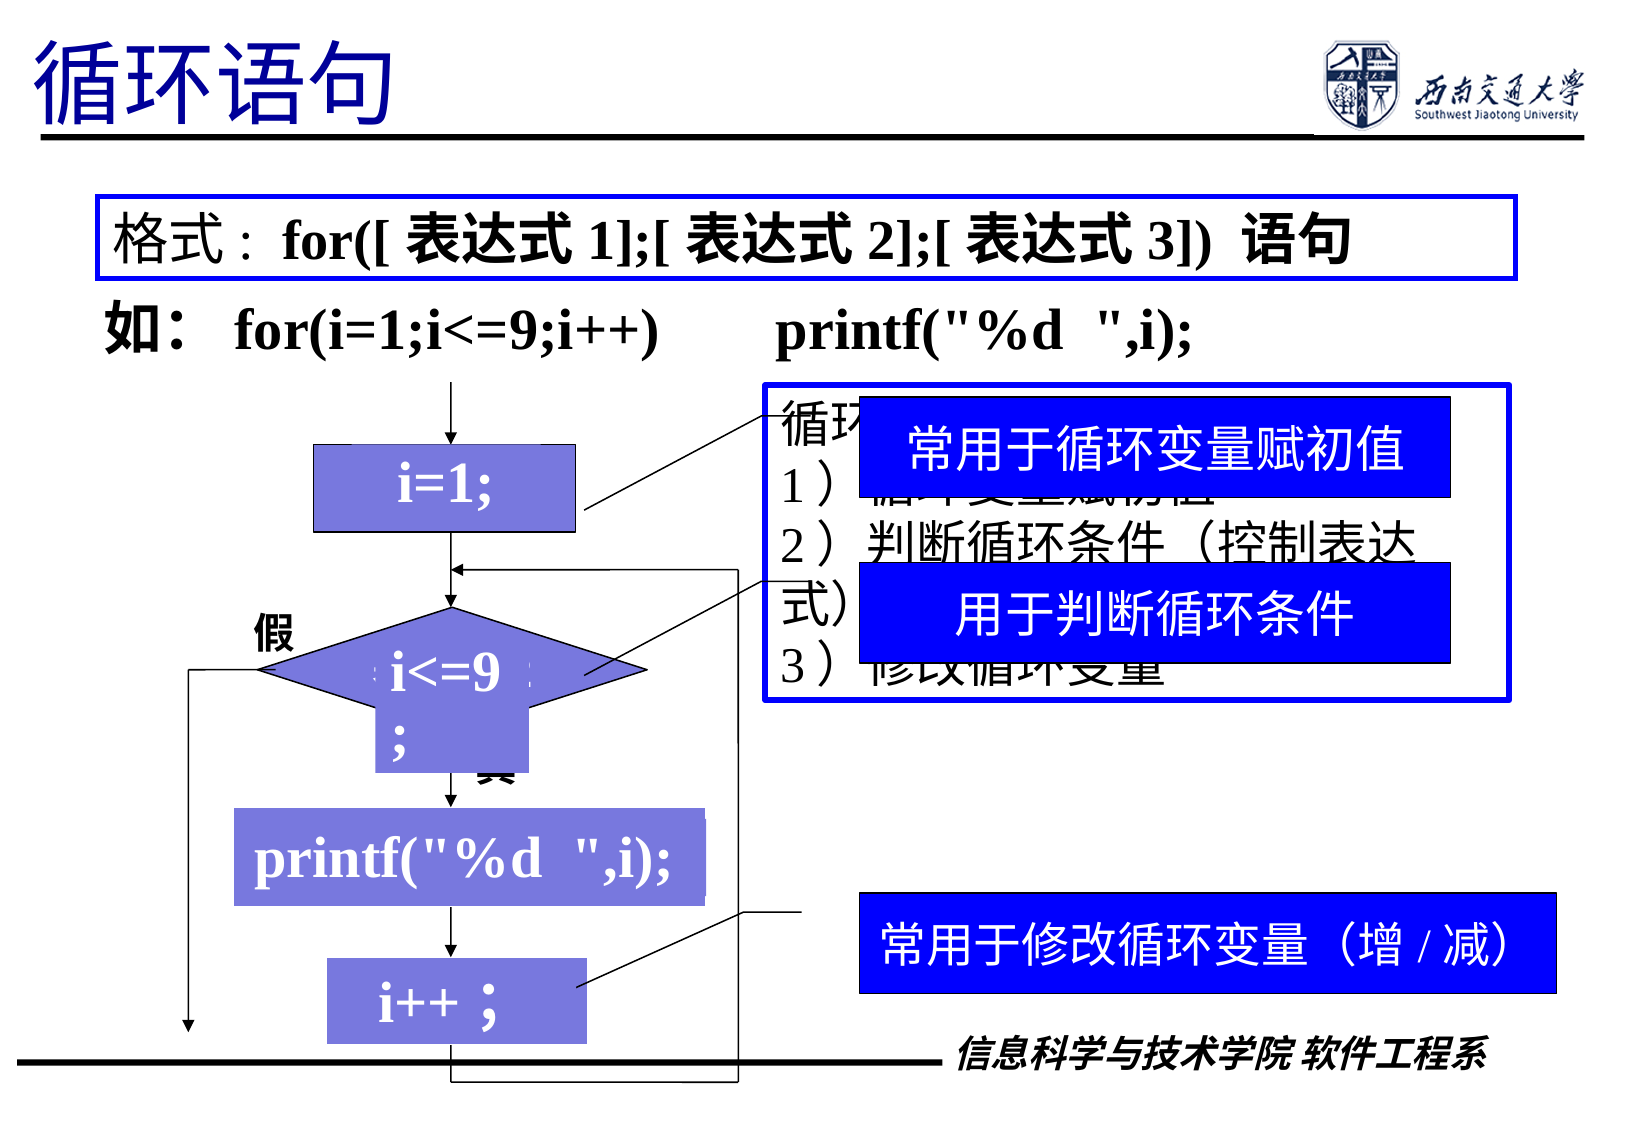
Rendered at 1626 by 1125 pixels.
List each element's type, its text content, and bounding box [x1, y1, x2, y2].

text_box 常用于循环变量赋初值 [859, 397, 1451, 498]
text_box [182, 669, 195, 1033]
picture [1314, 30, 1595, 135]
text_box [444, 382, 458, 444]
text_box 常用于修改循环变量（增/减） [859, 893, 1557, 994]
text_box 语句(循环体） [233, 807, 239, 908]
text_box 用于判断循环条件 [859, 562, 1451, 663]
text_box 如：for(i=1;i<=9;i++) printf("%d ",i); [89, 290, 1513, 369]
text_box 循环语句 [17, 18, 1280, 144]
text_box 循环三要素: 1）循环变量赋初值 2）判断循环条件（控制表达式） 3）修改循环变量 [765, 385, 1510, 700]
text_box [239, 444, 707, 1043]
text_box 格式: for([表达式1];[表达式2];[表达式3]) 语句 [97, 196, 1516, 279]
